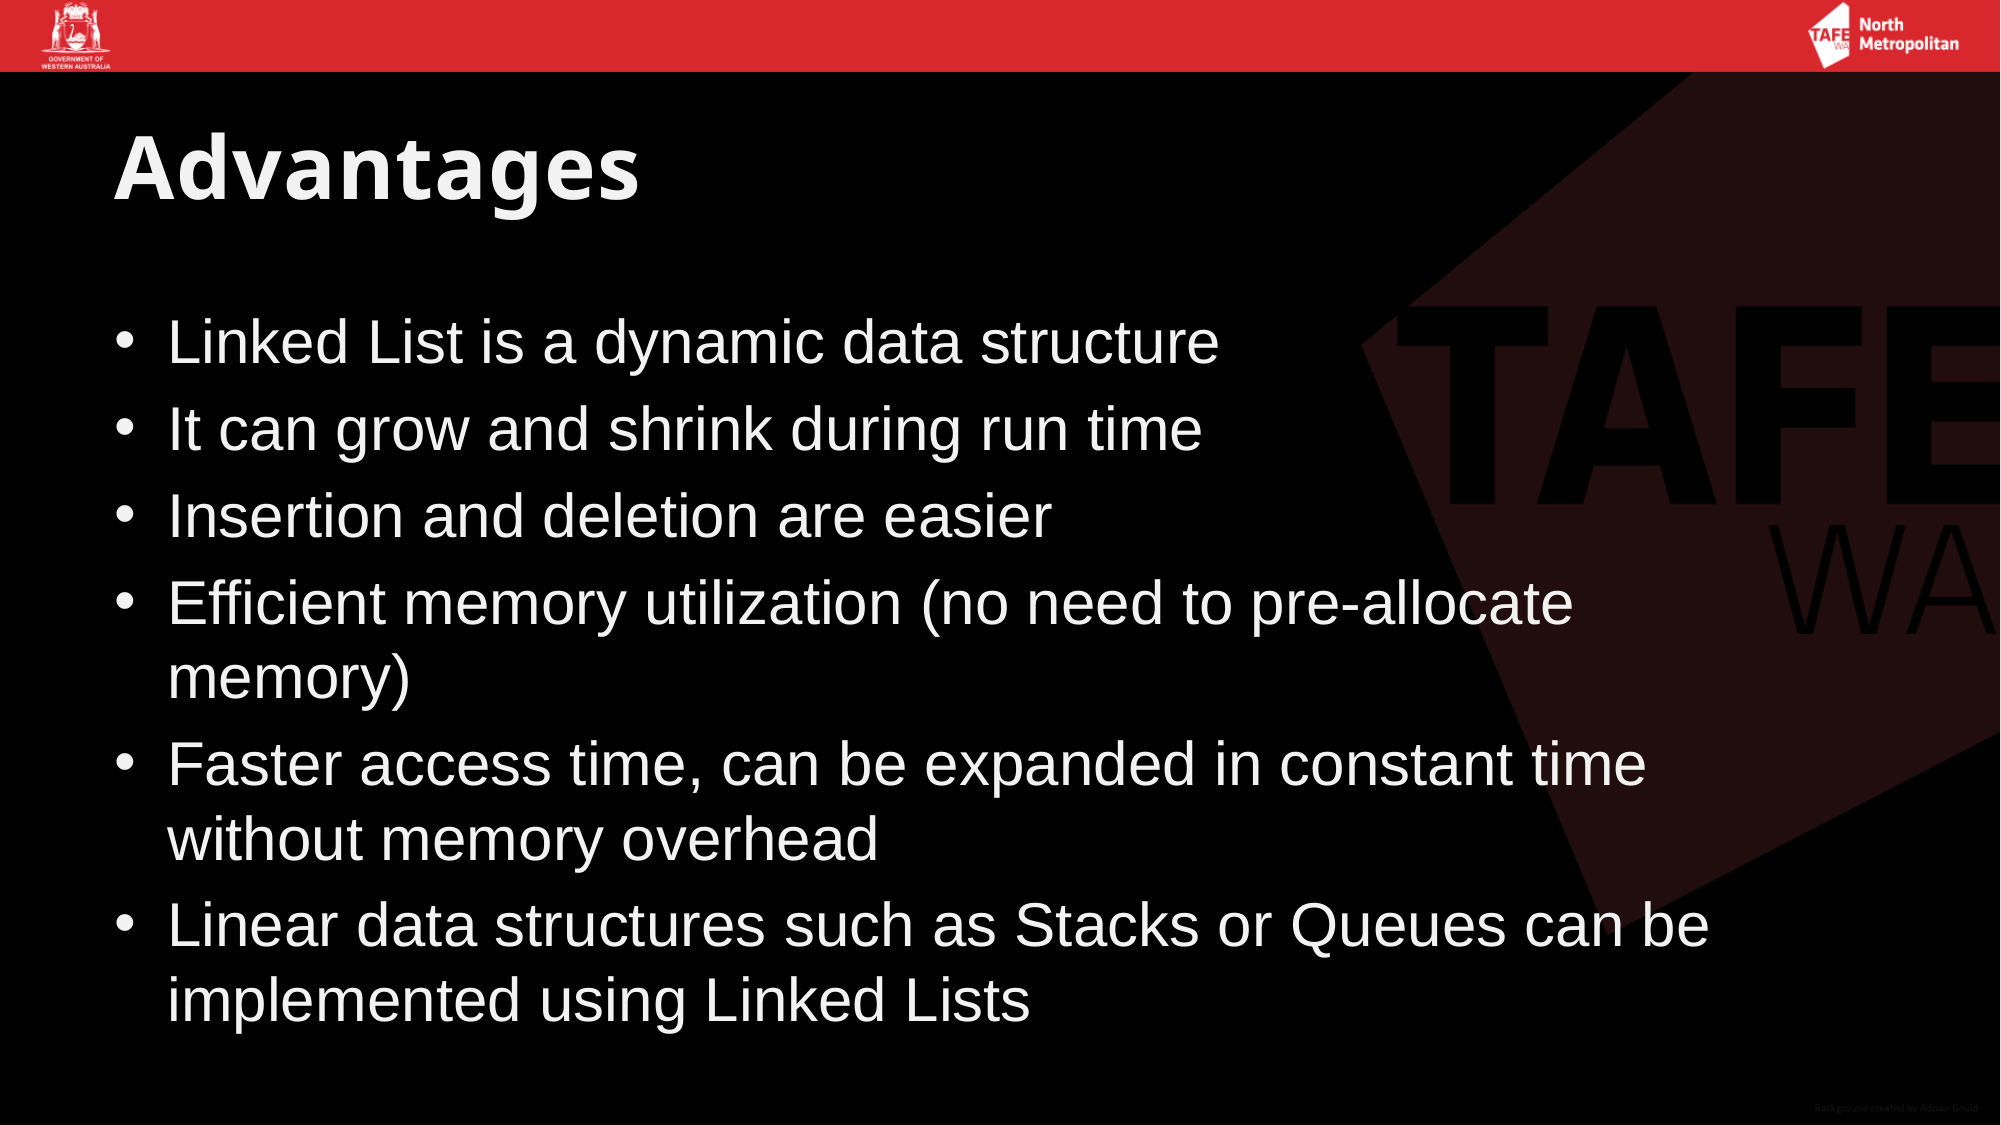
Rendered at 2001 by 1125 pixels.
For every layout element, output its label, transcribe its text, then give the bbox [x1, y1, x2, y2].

list Linked List is a dynamic data structure It can grow and shrink during run time Insertion and deletion are easier Efficient memory utilization (no need to pre-allocate memory) Faster access time, can be expanded in constant time without memory overhead Linear data structures such as Stacks or Queues can be implemented using Linked Lists [99, 294, 1831, 1043]
title Advantages [99, 82, 1900, 247]
picture [0, 0, 2001, 1125]
